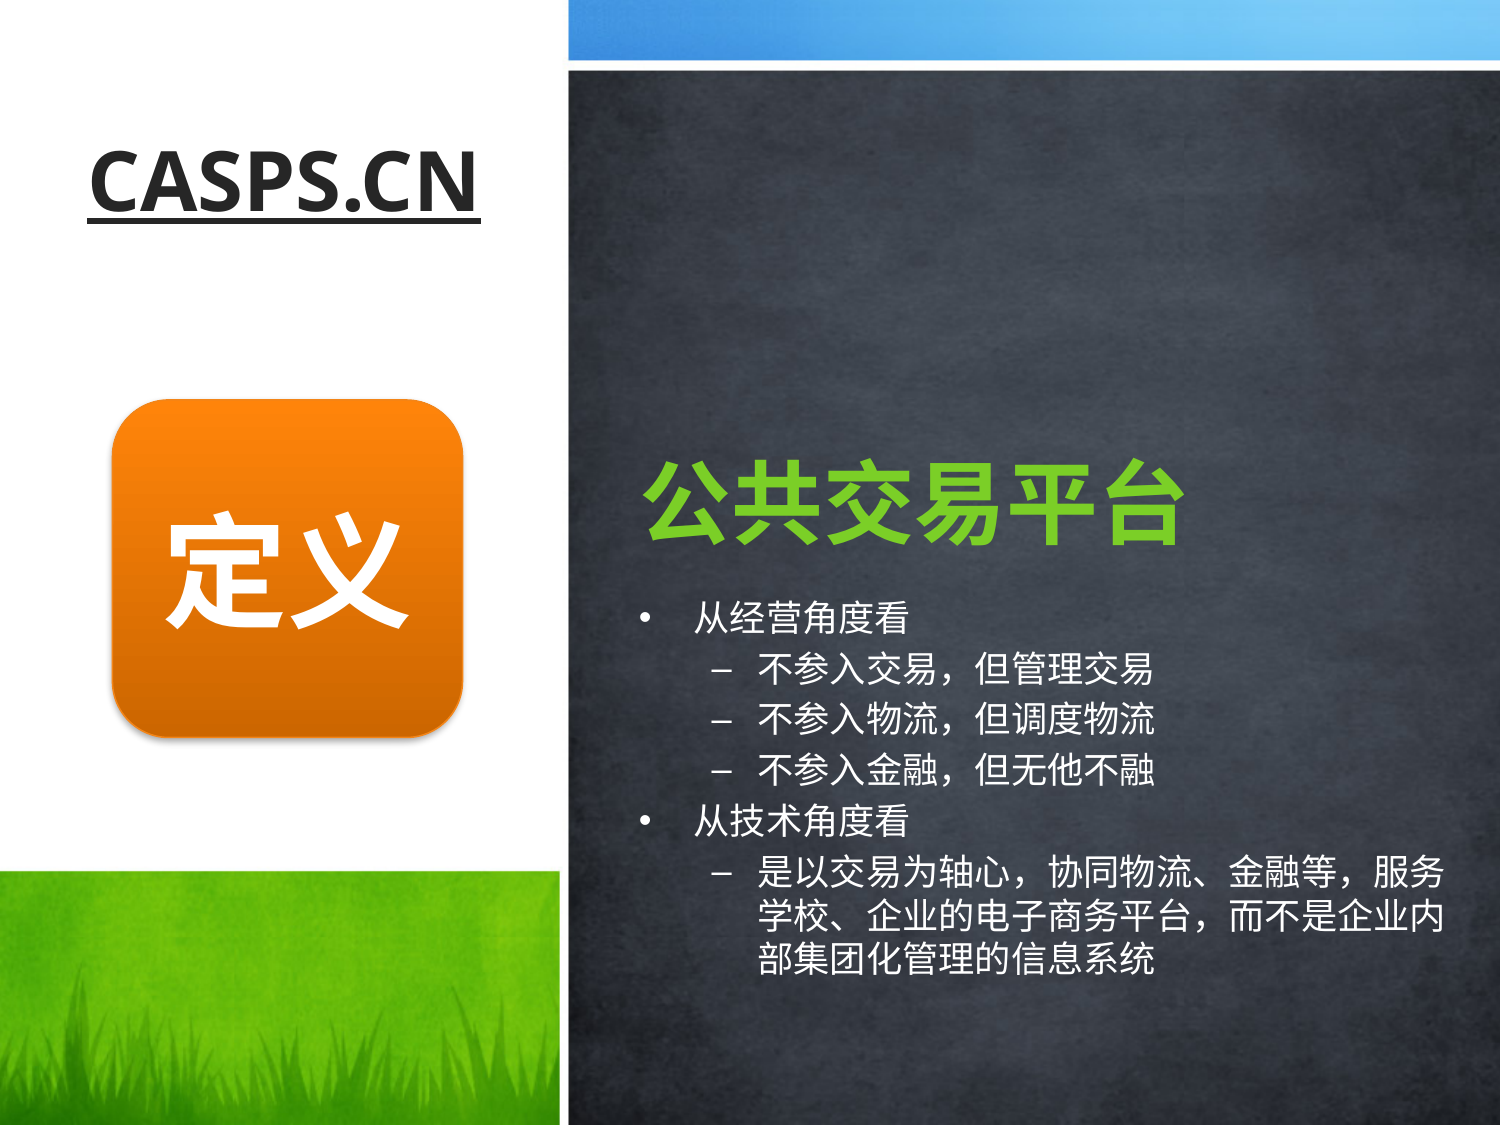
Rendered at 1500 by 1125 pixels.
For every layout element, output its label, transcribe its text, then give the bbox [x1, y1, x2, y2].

text_box 定义 [111, 399, 464, 739]
text_box 公共交易平台 [624, 174, 1500, 564]
list 从经营角度看 不参入交易，但管理交易 不参入物流，但调度物流 不参入金融，但无他不融 从技术角度看 是以交易为轴心，协同物流、金融等，服务学校、企业的电子商务平台，而不是企业内部集团化管理的信息系统 [623, 587, 1463, 988]
title CASPS.CN [37, 99, 531, 236]
picture [0, 0, 1500, 1125]
